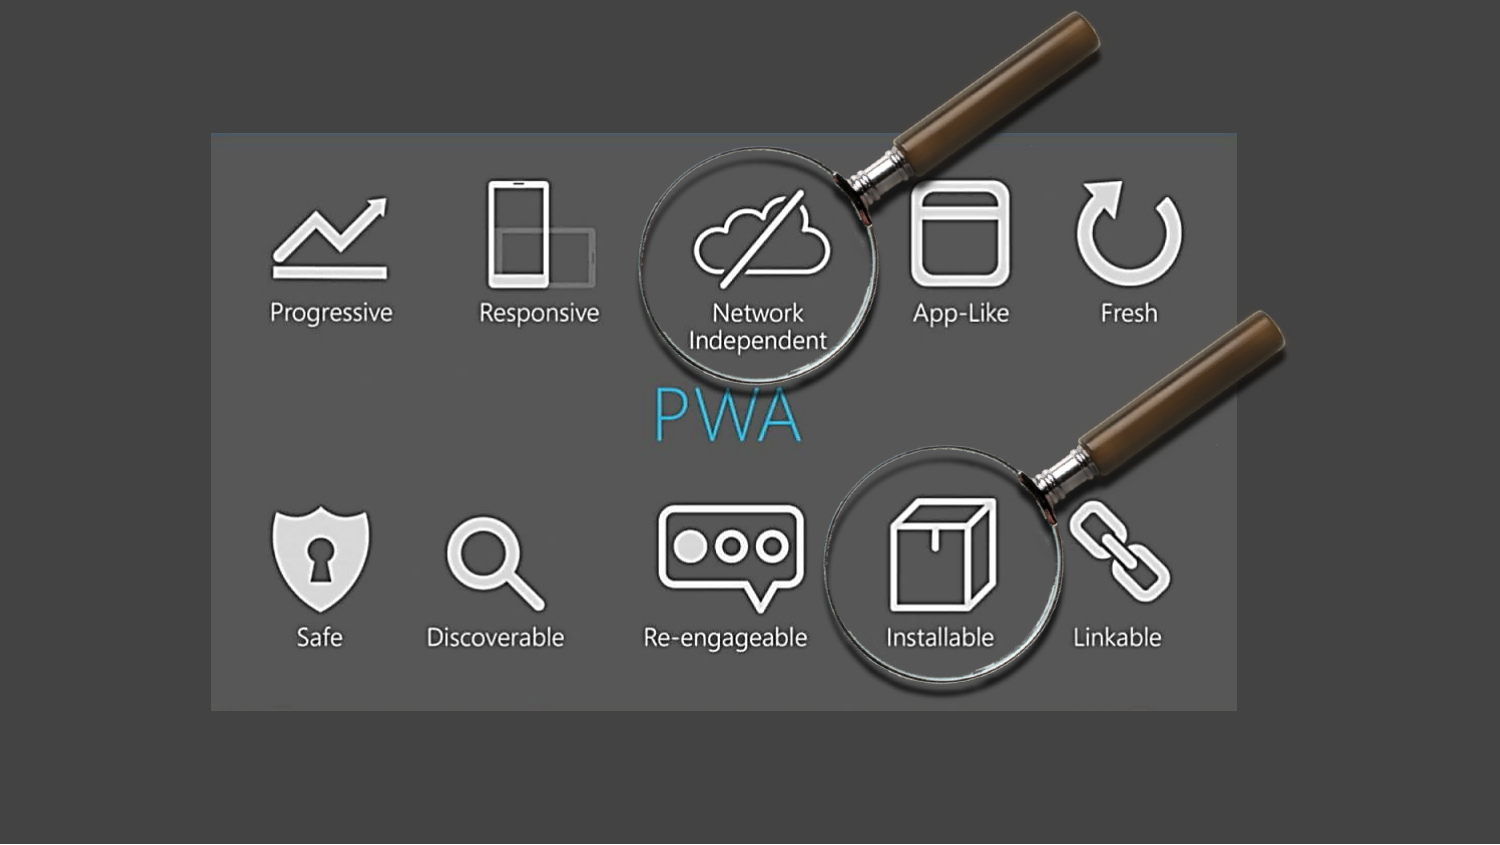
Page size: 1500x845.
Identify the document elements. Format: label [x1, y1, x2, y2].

picture [211, 0, 1304, 781]
